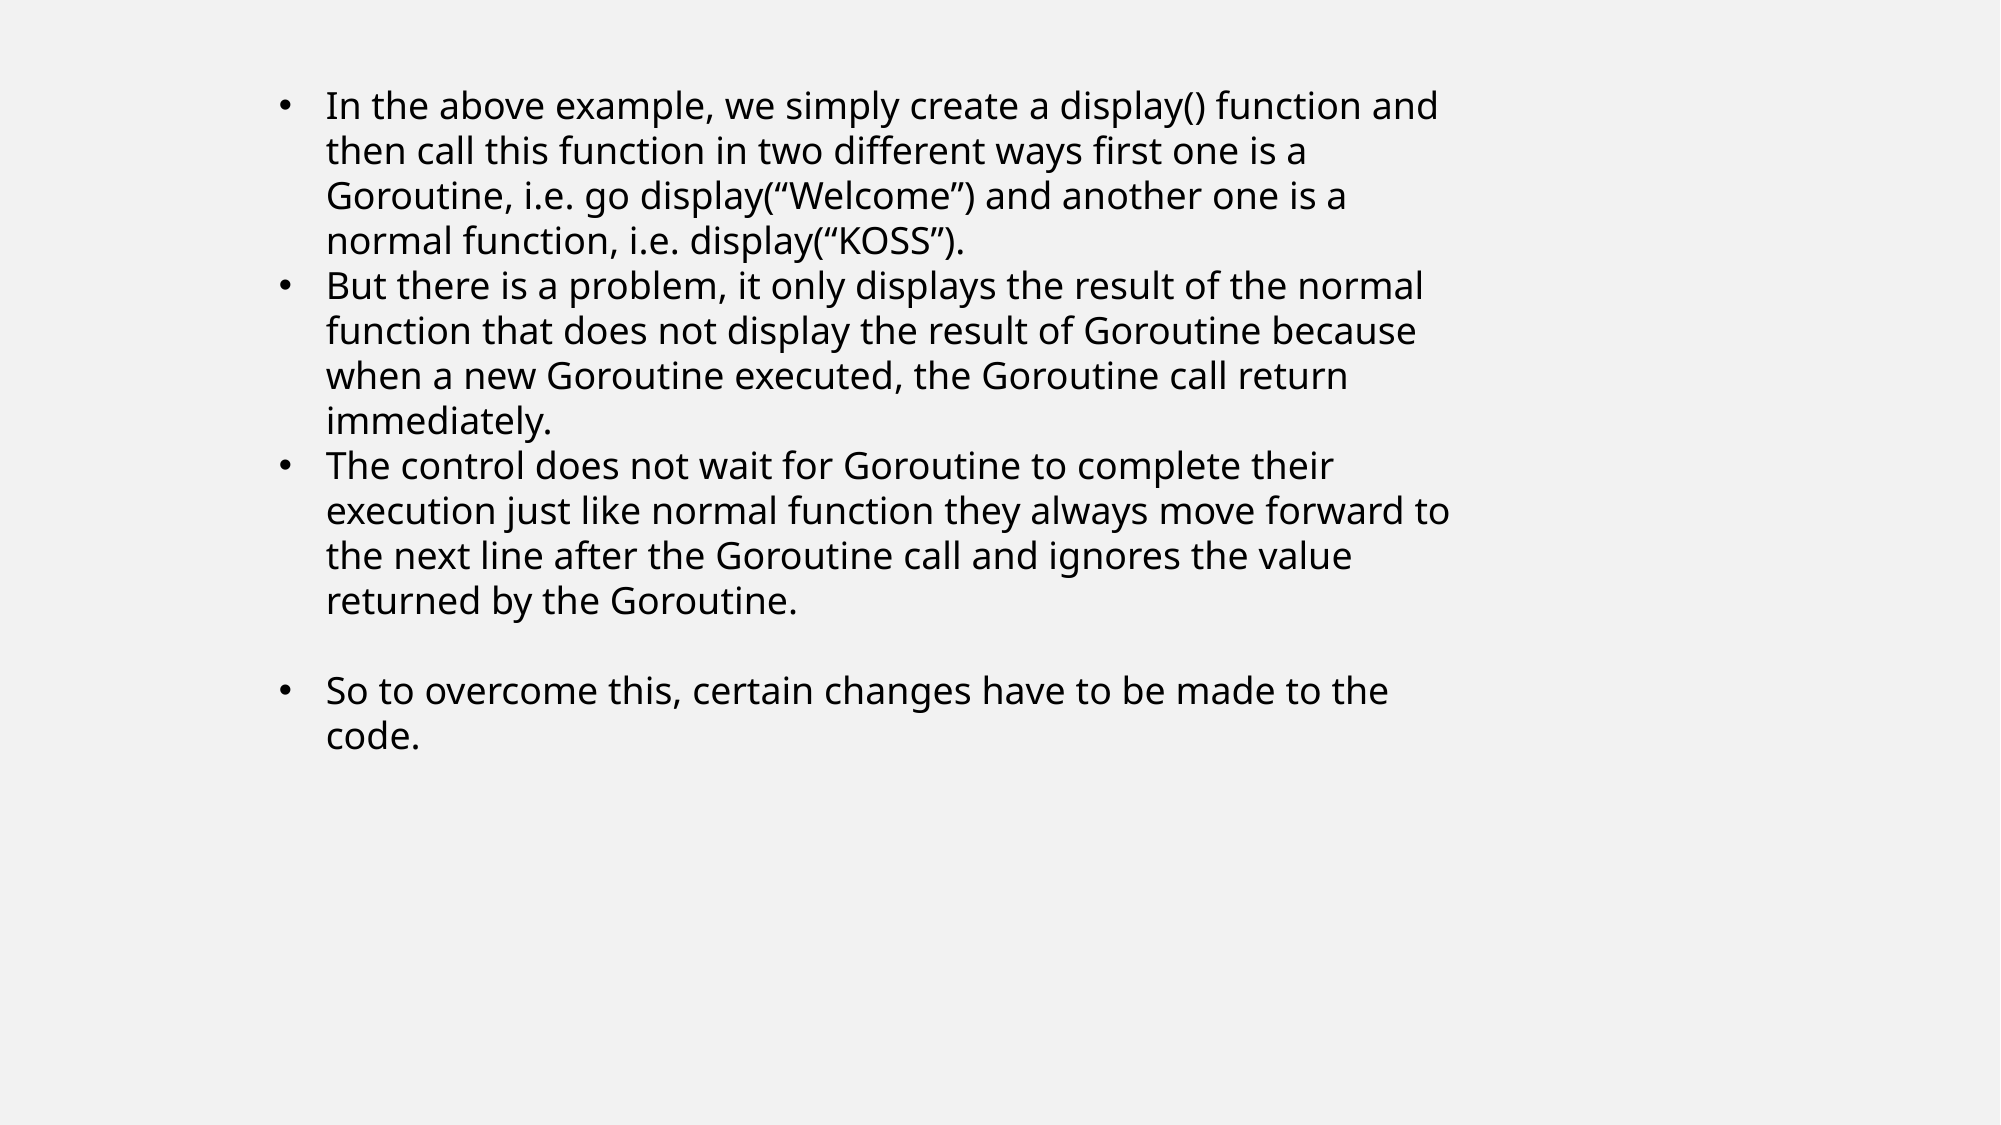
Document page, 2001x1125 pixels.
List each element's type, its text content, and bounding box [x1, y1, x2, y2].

text_box In the above example, we simply create a display() function and then call this function in two different ways first one is a Goroutine, i.e. go display(“Welcome”) and another one is a normal function, i.e. display(“KOSS”). But there is a problem, it only displays the result of the normal function that does not display the result of Goroutine because when a new Goroutine executed, the Goroutine call return immediately. The control does not wait for Goroutine to complete their execution just like normal function they always move forward to the next line after the Goroutine call and ignores the value returned by the Goroutine. So to overcome this, certain changes have to be made to the code. [264, 74, 1500, 765]
